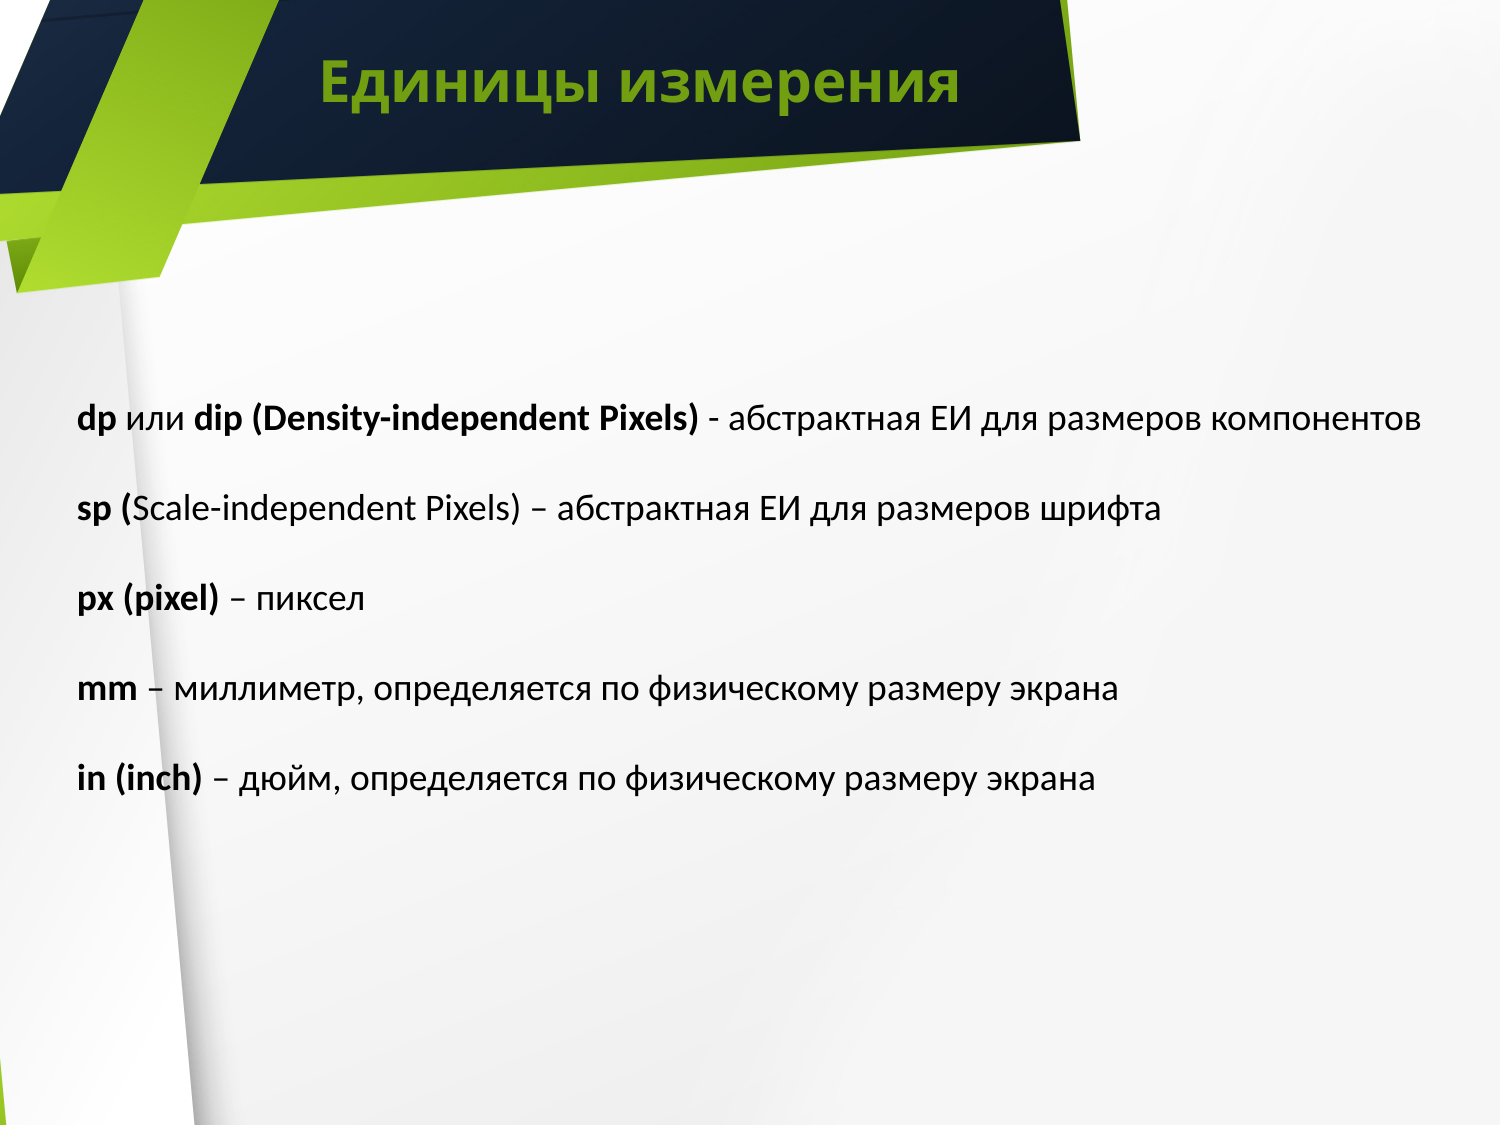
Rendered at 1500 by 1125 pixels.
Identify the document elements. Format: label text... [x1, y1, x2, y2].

text_box dp или dip (Density-independent Pixels) - абстрактная ЕИ для размеров компонентов sp (Scale-independent Pixels) – абстрактная ЕИ для размеров шрифта px (pixel) – пиксел mm – миллиметр, определяется по физическому размеру экрана in (inch) – дюйм, определяется по физическому размеру экрана [62, 385, 1438, 806]
picture [0, 0, 1500, 1125]
title Единицы измерения [52, 0, 1229, 168]
